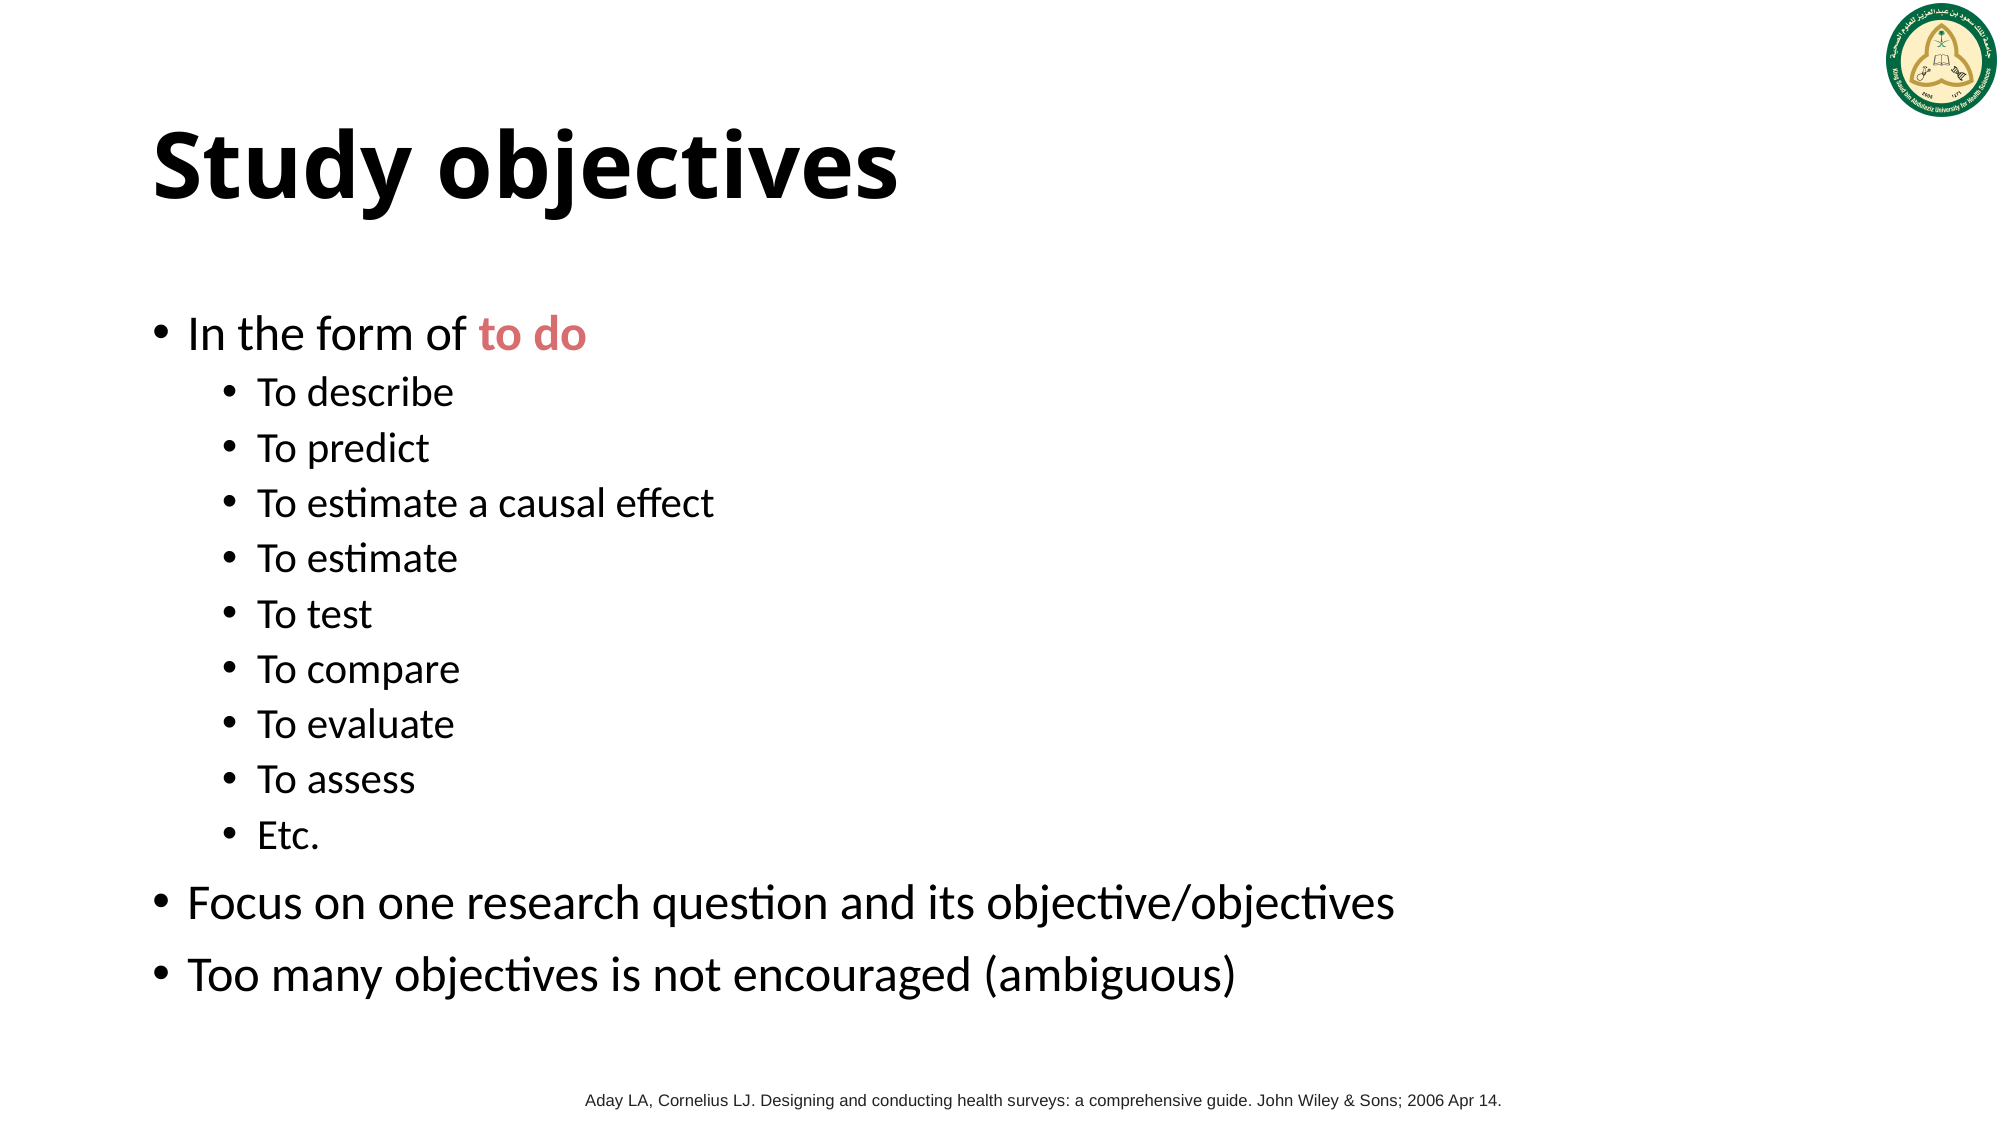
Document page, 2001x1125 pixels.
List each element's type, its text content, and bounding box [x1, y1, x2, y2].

text_box Aday LA, Cornelius LJ. Designing and conducting health surveys: a comprehensive guide. John Wiley & Sons; 2006 Apr 14. [517, 1082, 1571, 1117]
picture [1886, 3, 1997, 117]
title Study objectives [137, 59, 1863, 278]
list In the form of to do To describe To predict To estimate a causal effect To estimate To test To compare To evaluate To assess Etc. Focus on one research question and its objective/objectives Too many objectives is not encouraged (ambiguous) [137, 299, 1863, 1014]
